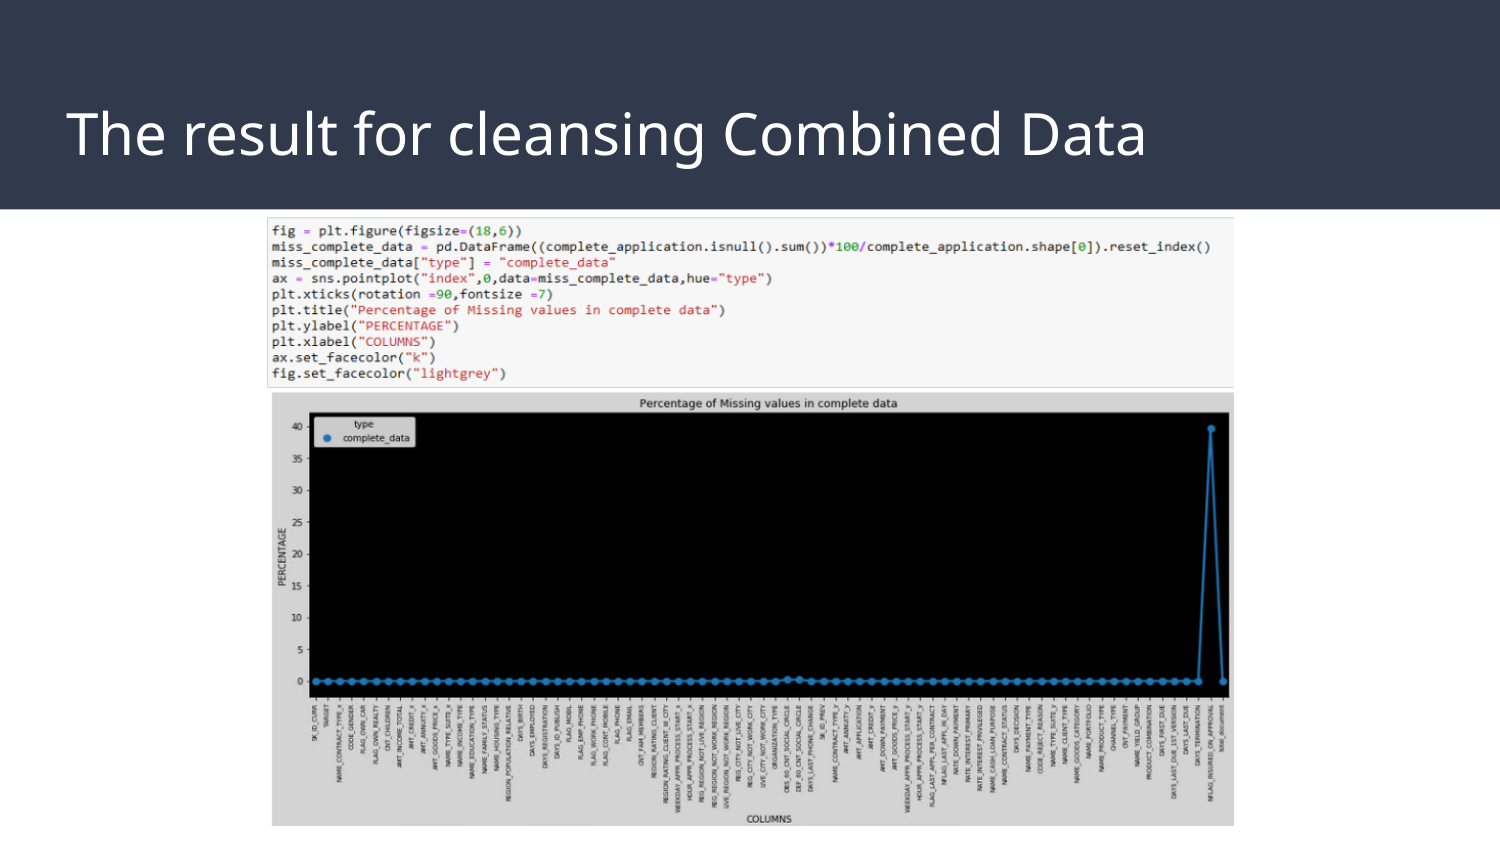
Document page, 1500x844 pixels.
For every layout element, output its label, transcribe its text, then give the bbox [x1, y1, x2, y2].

title The result for cleansing Combined Data [51, 82, 1449, 185]
picture [266, 216, 1234, 826]
